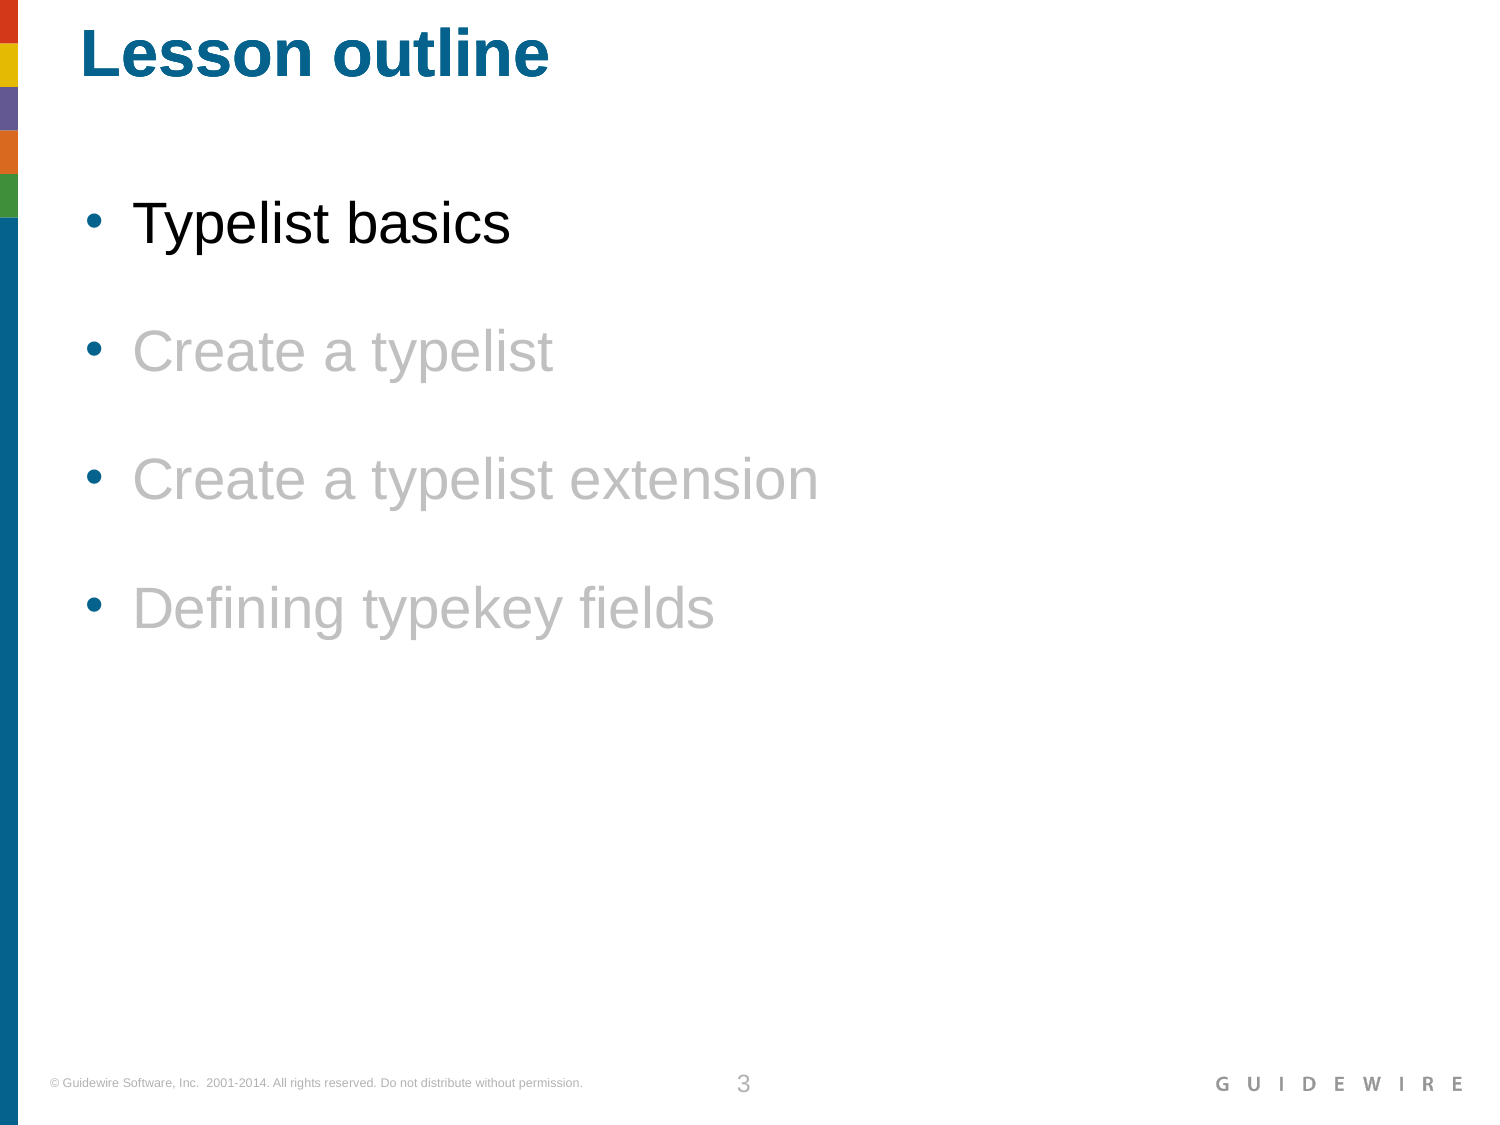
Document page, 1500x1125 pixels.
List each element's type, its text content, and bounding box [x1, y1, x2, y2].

picture [1215, 1073, 1480, 1096]
list Typelist basics Create a typelist Create a typelist extension Defining typekey fields [85, 149, 1450, 1050]
